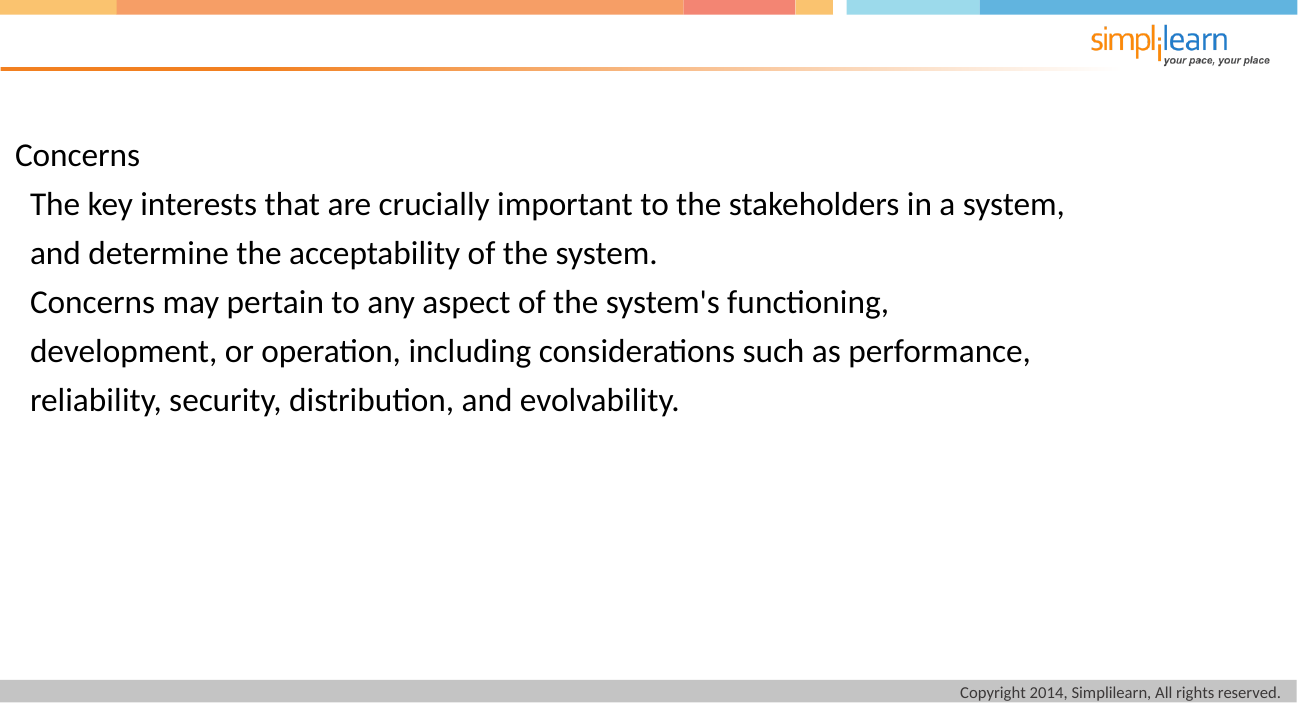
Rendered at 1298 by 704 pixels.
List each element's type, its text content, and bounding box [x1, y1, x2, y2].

picture [1089, 15, 1270, 71]
list Concerns The key interests that are crucially important to the stakeholders in a system, and determine the acceptability of the system. Concerns may pertain to any aspect of the system's functioning, development, or operation, including considerations such as performance, reliability, security, distribution, and evolvability. [0, 70, 1168, 535]
